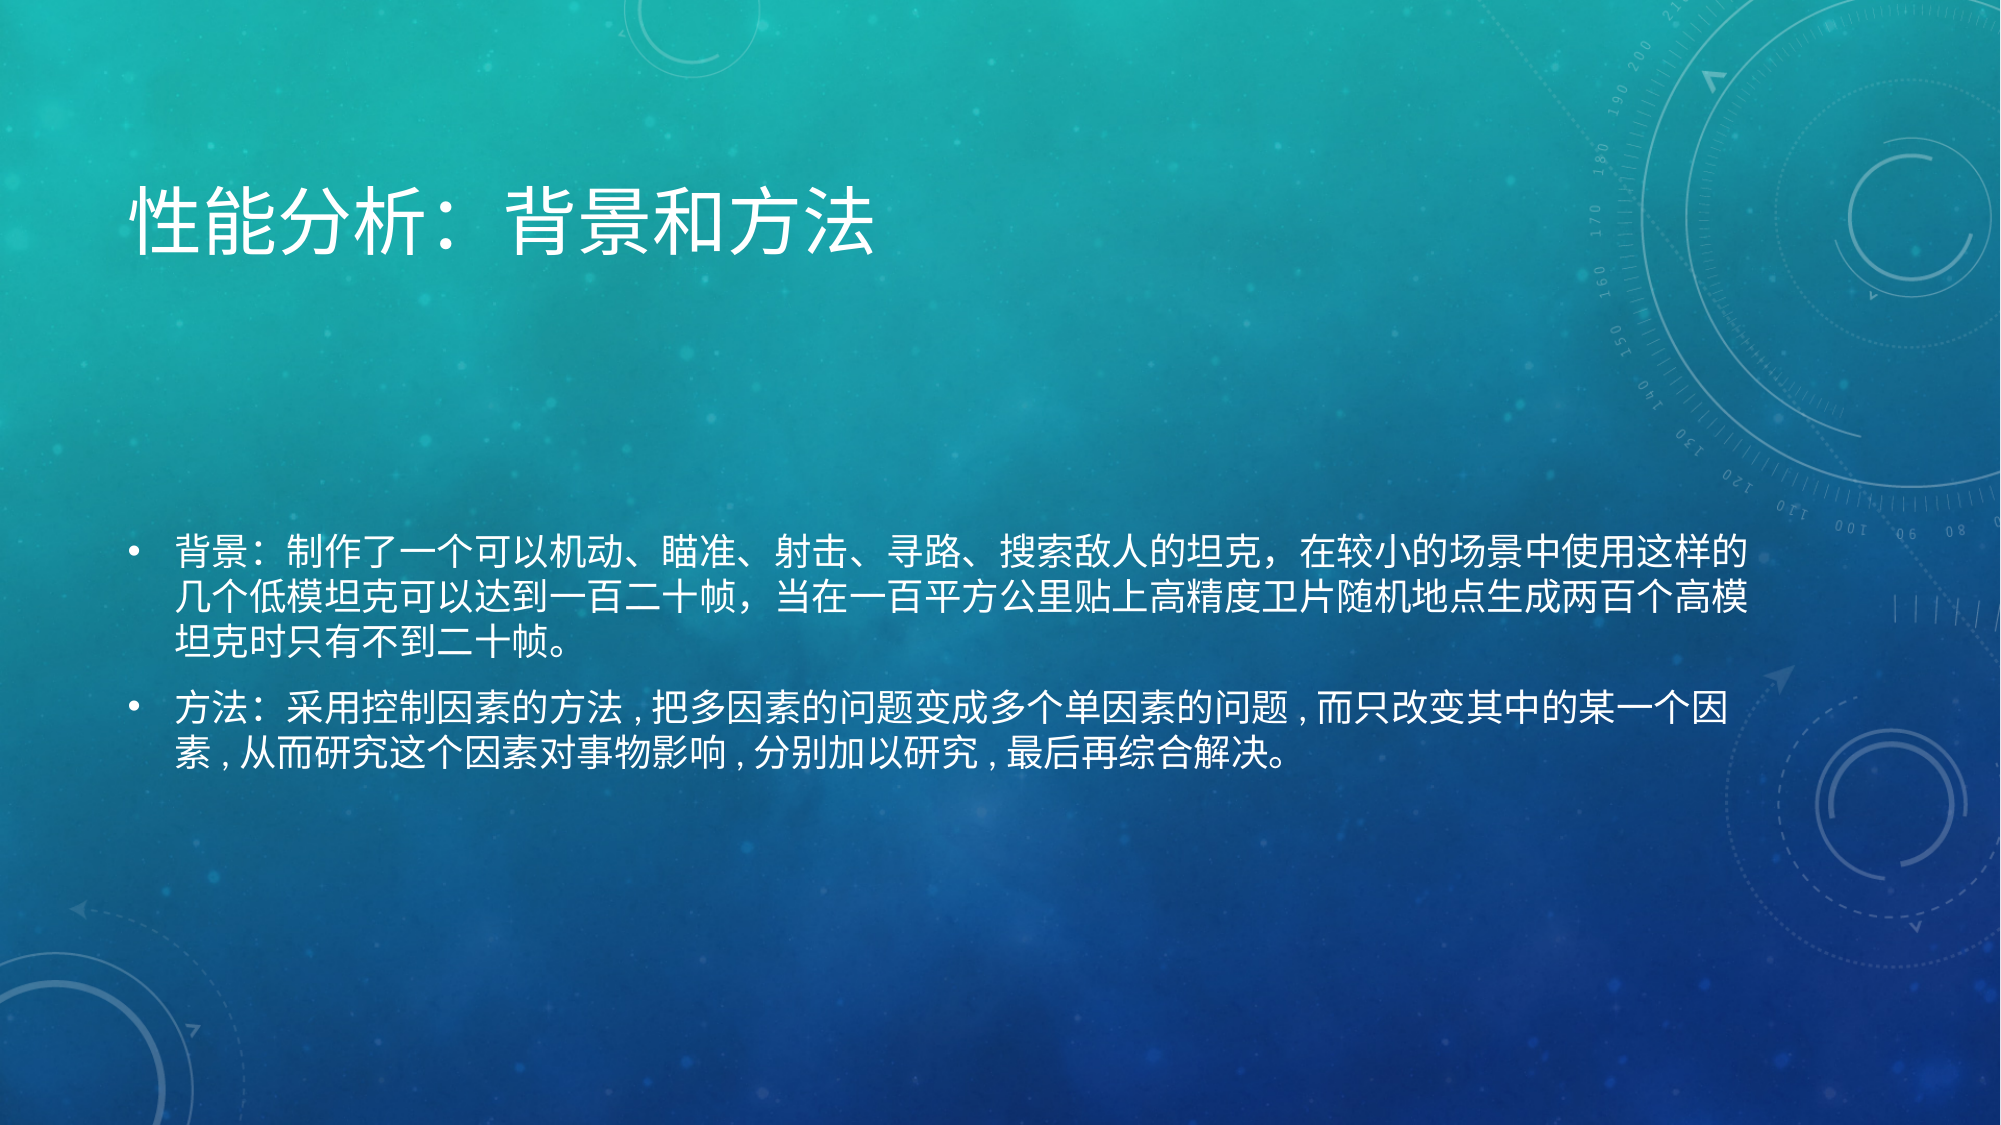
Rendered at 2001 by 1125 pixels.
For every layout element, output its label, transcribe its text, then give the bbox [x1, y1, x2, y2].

title 性能分析：背景和方法 [112, 99, 1775, 339]
picture [0, 0, 2001, 1125]
list 背景：制作了一个可以机动、瞄准、射击、寻路、搜索敌人的坦克，在较小的场景中使用这样的几个低模坦克可以达到一百二十帧，当在一百平方公里贴上高精度卫片随机地点生成两百个高模坦克时只有不到二十帧。 方法：采用控制因素的方法,把多因素的问题变成多个单因素的问题,而只改变其中的某一个因素,从而研究这个因素对事物影响,分别加以研究,最后再综合解决。 [112, 351, 1775, 950]
